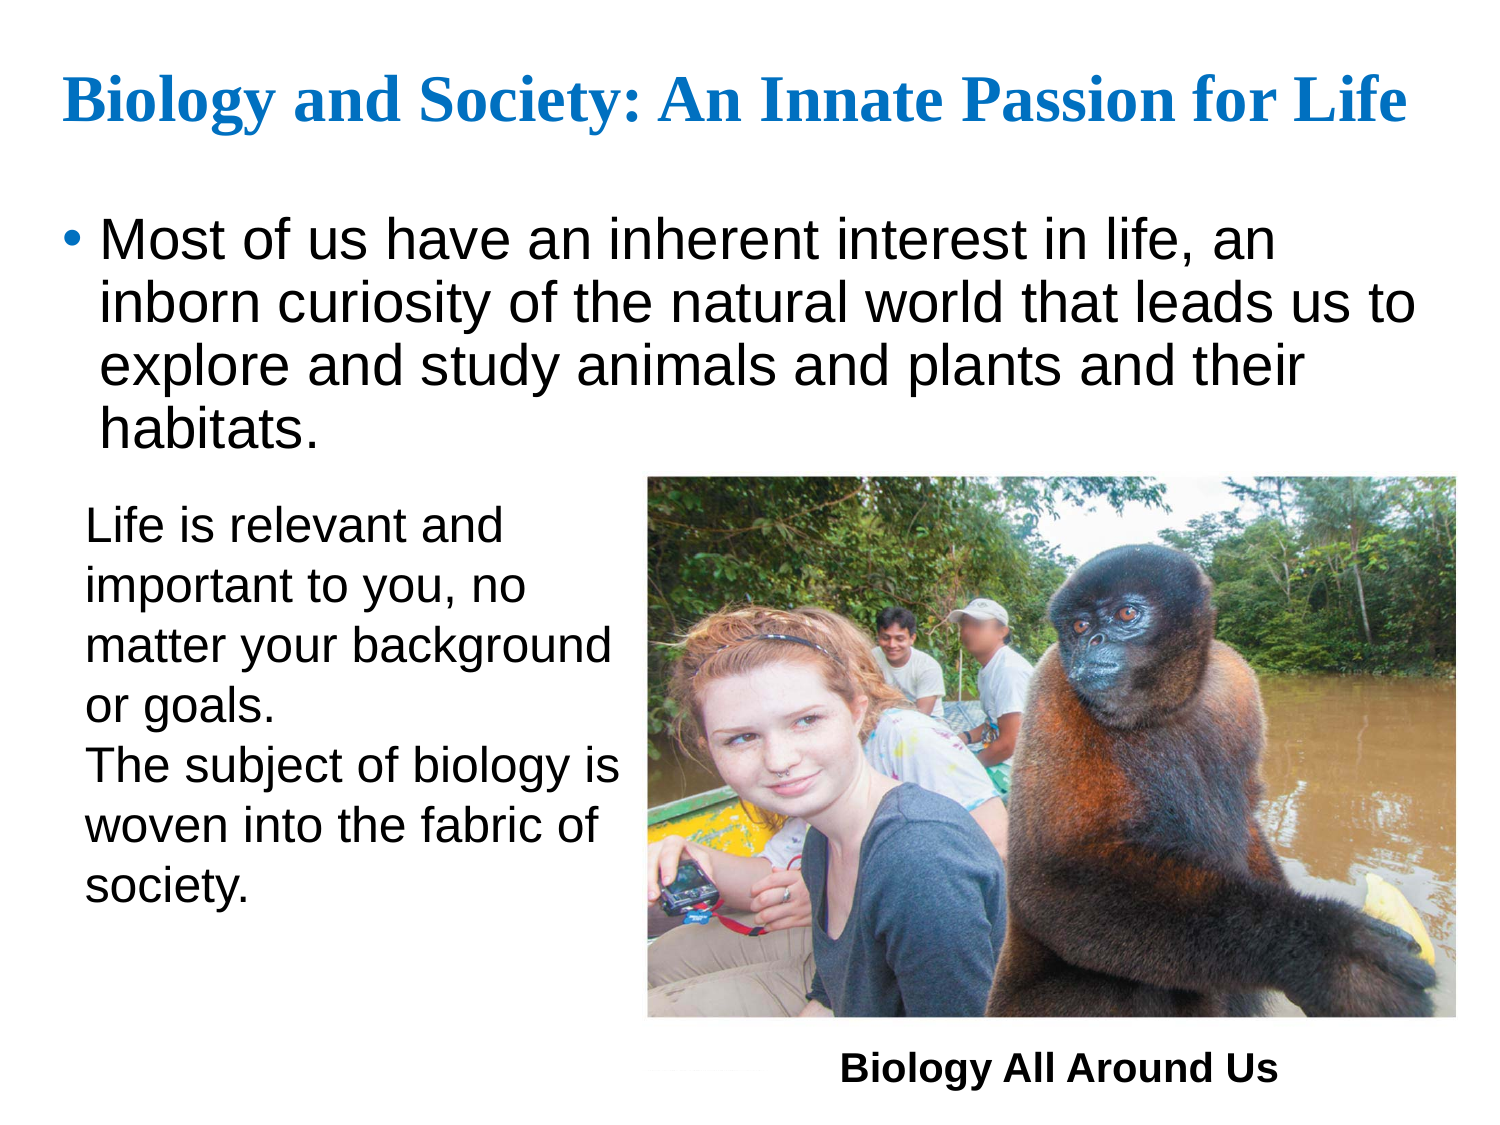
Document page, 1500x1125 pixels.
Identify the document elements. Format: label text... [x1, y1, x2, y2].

text_box Life is relevant and important to you, no matter your background or goals. The subject of biology is woven into the fabric of society. [69, 485, 642, 920]
list Most of us have an inherent interest in life, an inborn curiosity of the natural world that leads us to explore and study animals and plants and their habitats. [47, 201, 1449, 1014]
text_box Biology All Around Us [824, 1071, 1295, 1099]
title Biology and Society: An Innate Passion for Life [47, 56, 1449, 201]
picture [642, 471, 1462, 1071]
